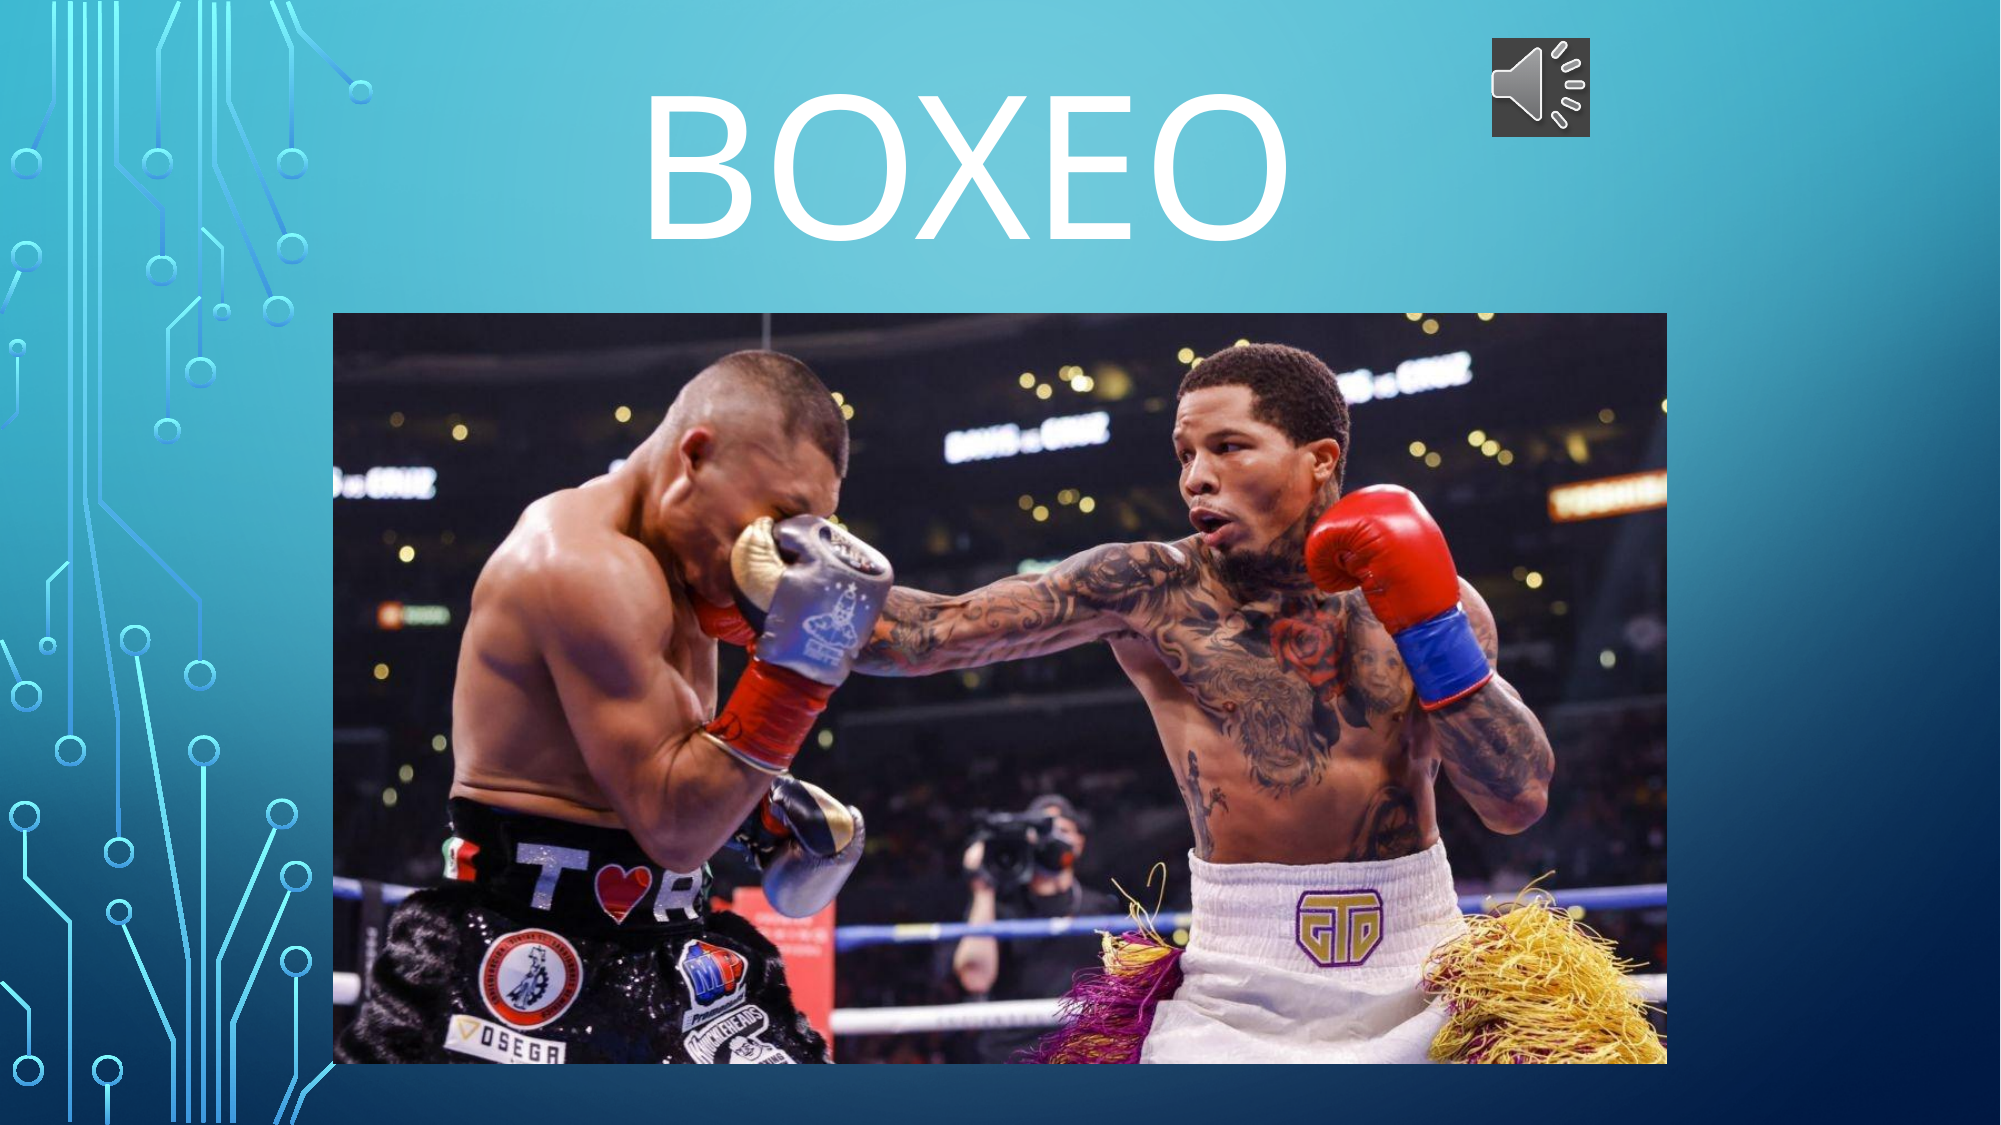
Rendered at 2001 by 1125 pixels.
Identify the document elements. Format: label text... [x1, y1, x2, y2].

title BOXEo [617, 0, 1839, 290]
picture [1490, 37, 1592, 138]
picture [332, 313, 1667, 1064]
